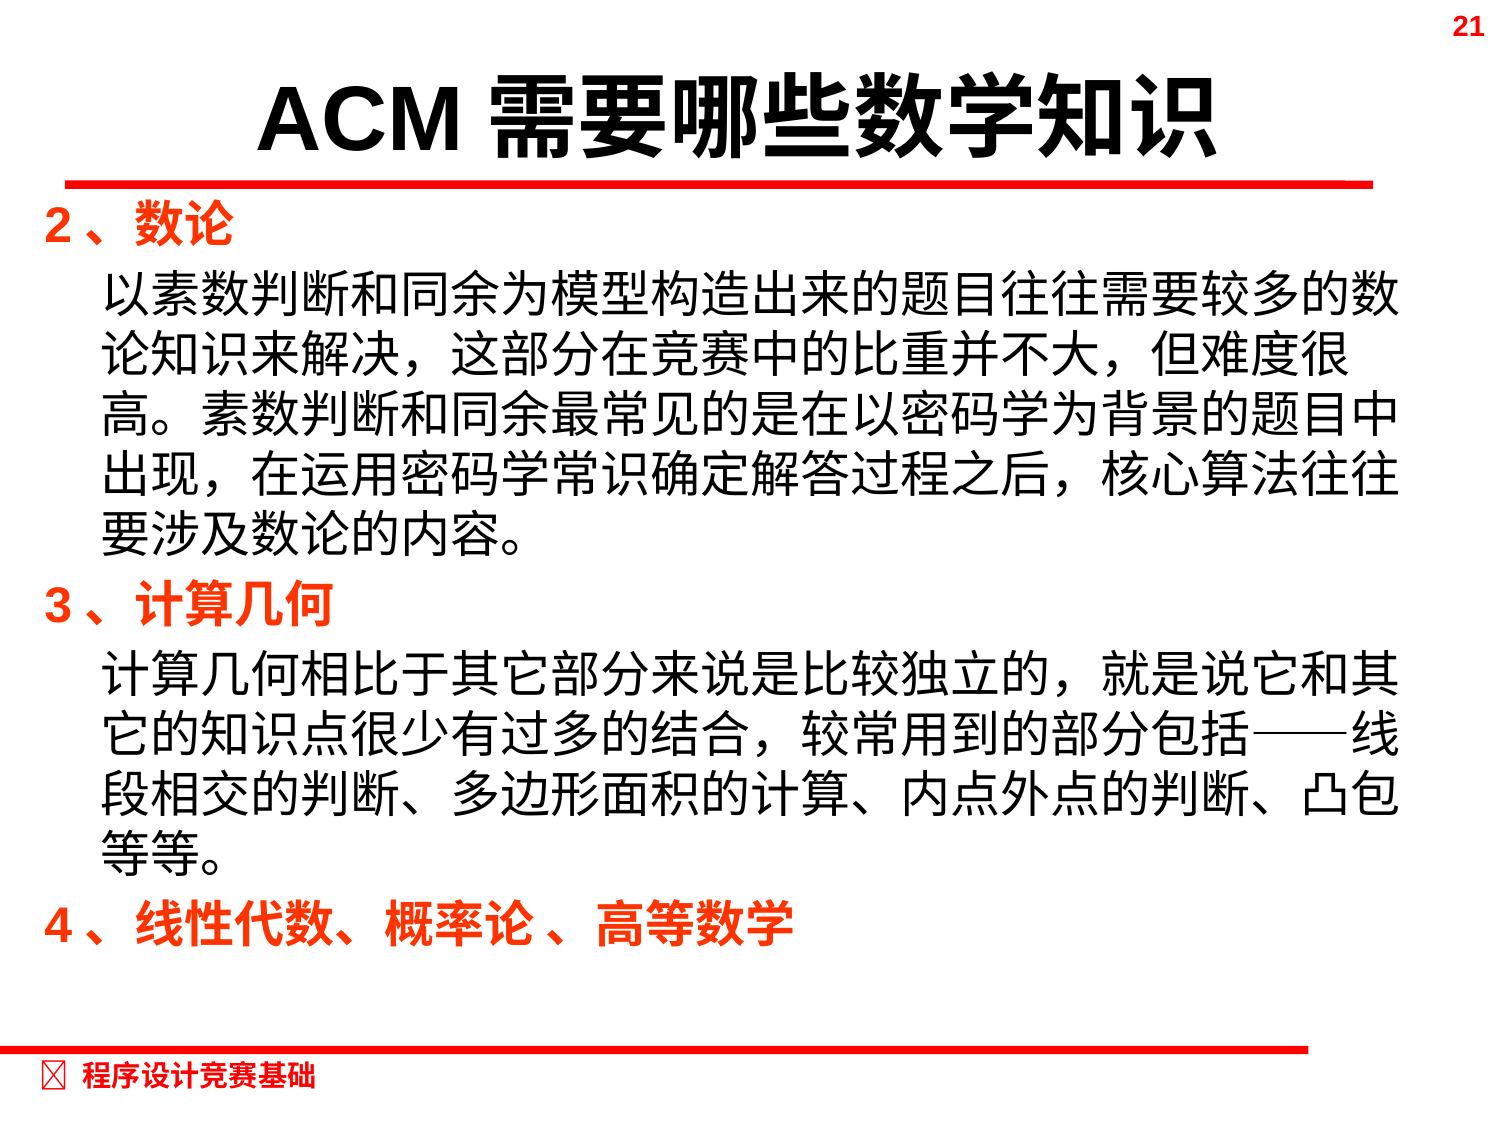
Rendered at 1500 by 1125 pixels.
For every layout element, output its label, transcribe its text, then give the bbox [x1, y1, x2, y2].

title ACM需要哪些数学知识 [100, 42, 1376, 184]
list 2、数论 以素数判断和同余为模型构造出来的题目往往需要较多的数论知识来解决，这部分在竞赛中的比重并不大，但难度很高。素数判断和同余最常见的是在以密码学为背景的题目中出现，在运用密码学常识确定解答过程之后，核心算法往往要涉及数论的内容。 3、计算几何 计算几何相比于其它部分来说是比较独立的，就是说它和其它的知识点很少有过多的结合，较常用到的部分包括——线段相交的判断、多边形面积的计算、内点外点的判断、凸包等等。 4、线性代数、概率论 、高等数学 [29, 184, 1436, 1059]
